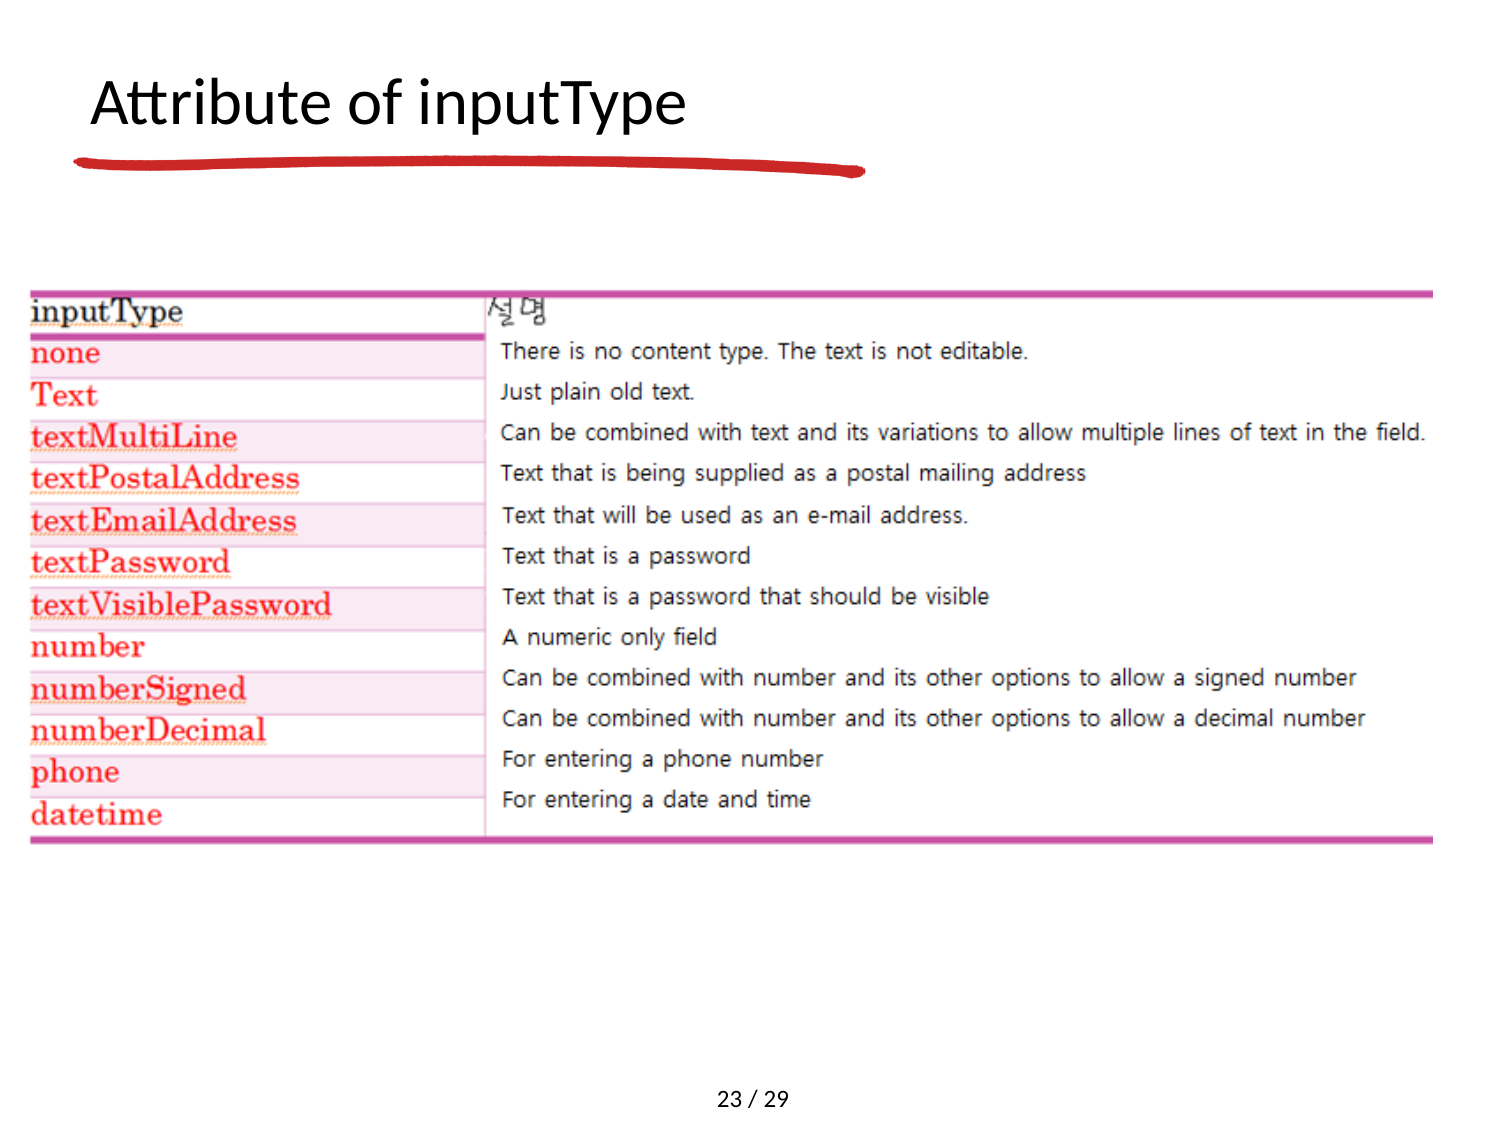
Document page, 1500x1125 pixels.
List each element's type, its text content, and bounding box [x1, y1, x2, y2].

title Attribute of inputType [75, 45, 1425, 150]
picture [70, 149, 875, 185]
picture [24, 287, 1433, 851]
